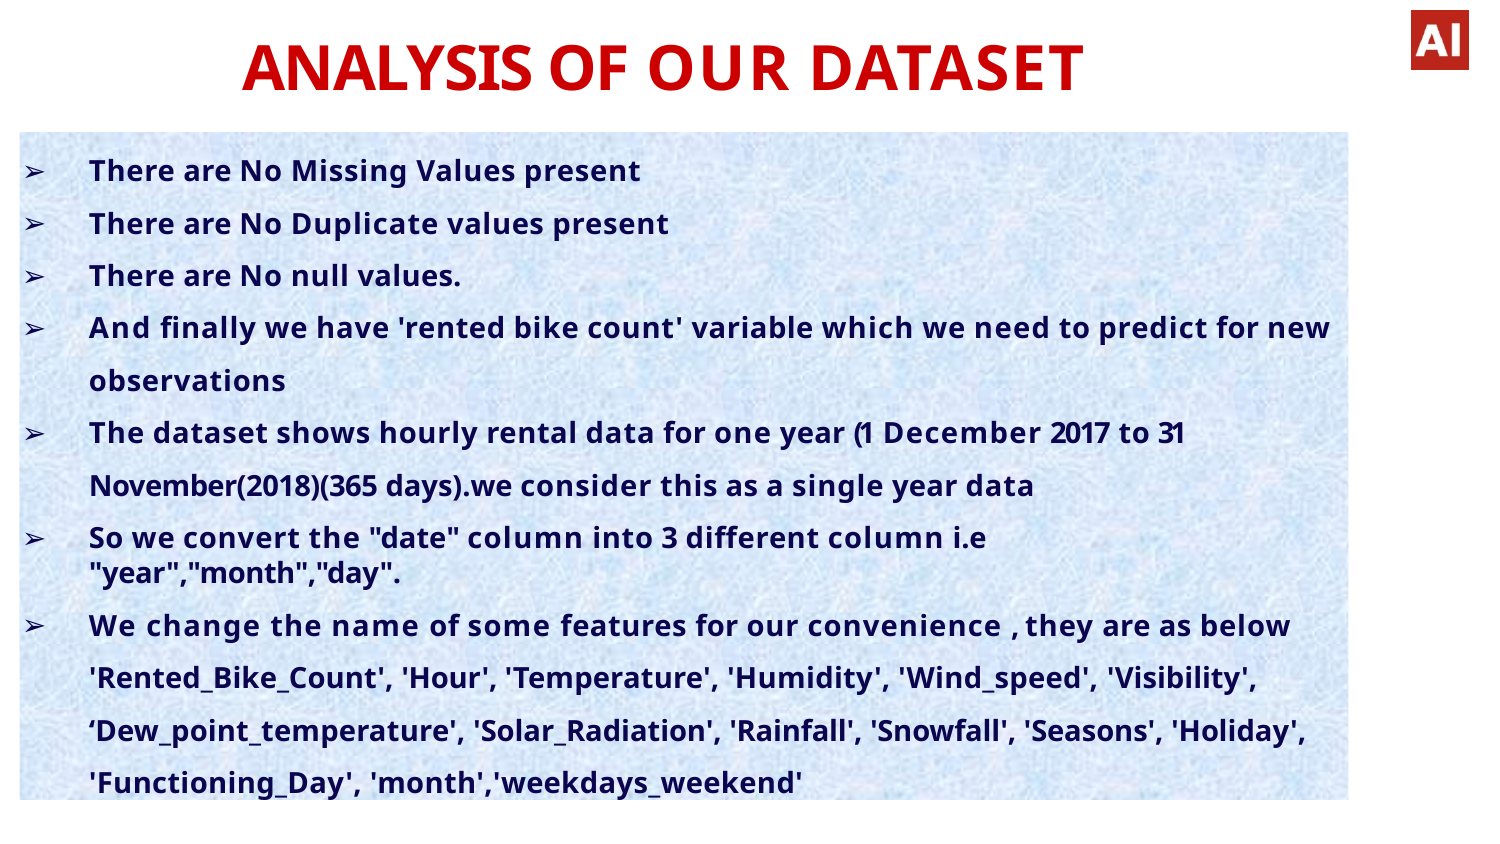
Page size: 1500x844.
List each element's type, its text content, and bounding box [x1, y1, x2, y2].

picture [1411, 10, 1469, 70]
title ANALYSIS OF OUR DATASET [240, 25, 1254, 132]
text_box There are No Missing Values present There are No Duplicate values present There are No null values. And ﬁnally we have 'rented bike count' variable which we need to predict for new observations The dataset shows hourly rental data for one year (1 December 2017 to 31 November(2018)(365 days).we consider this as a single year data So we convert the "date" column into 3 different column i.e "year","month","day". We change the name of some features for our convenience , they are as below 'Rented_Bike_Count', 'Hour', 'Temperature', 'Humidity', 'Wind_speed', 'Visibility', ‘Dew_point_temperature', 'Solar_Radiation', 'Rainfall', 'Snowfall', 'Seasons', 'Holiday', 'Functioning_Day', 'month','weekdays_weekend' [19, 132, 1349, 800]
